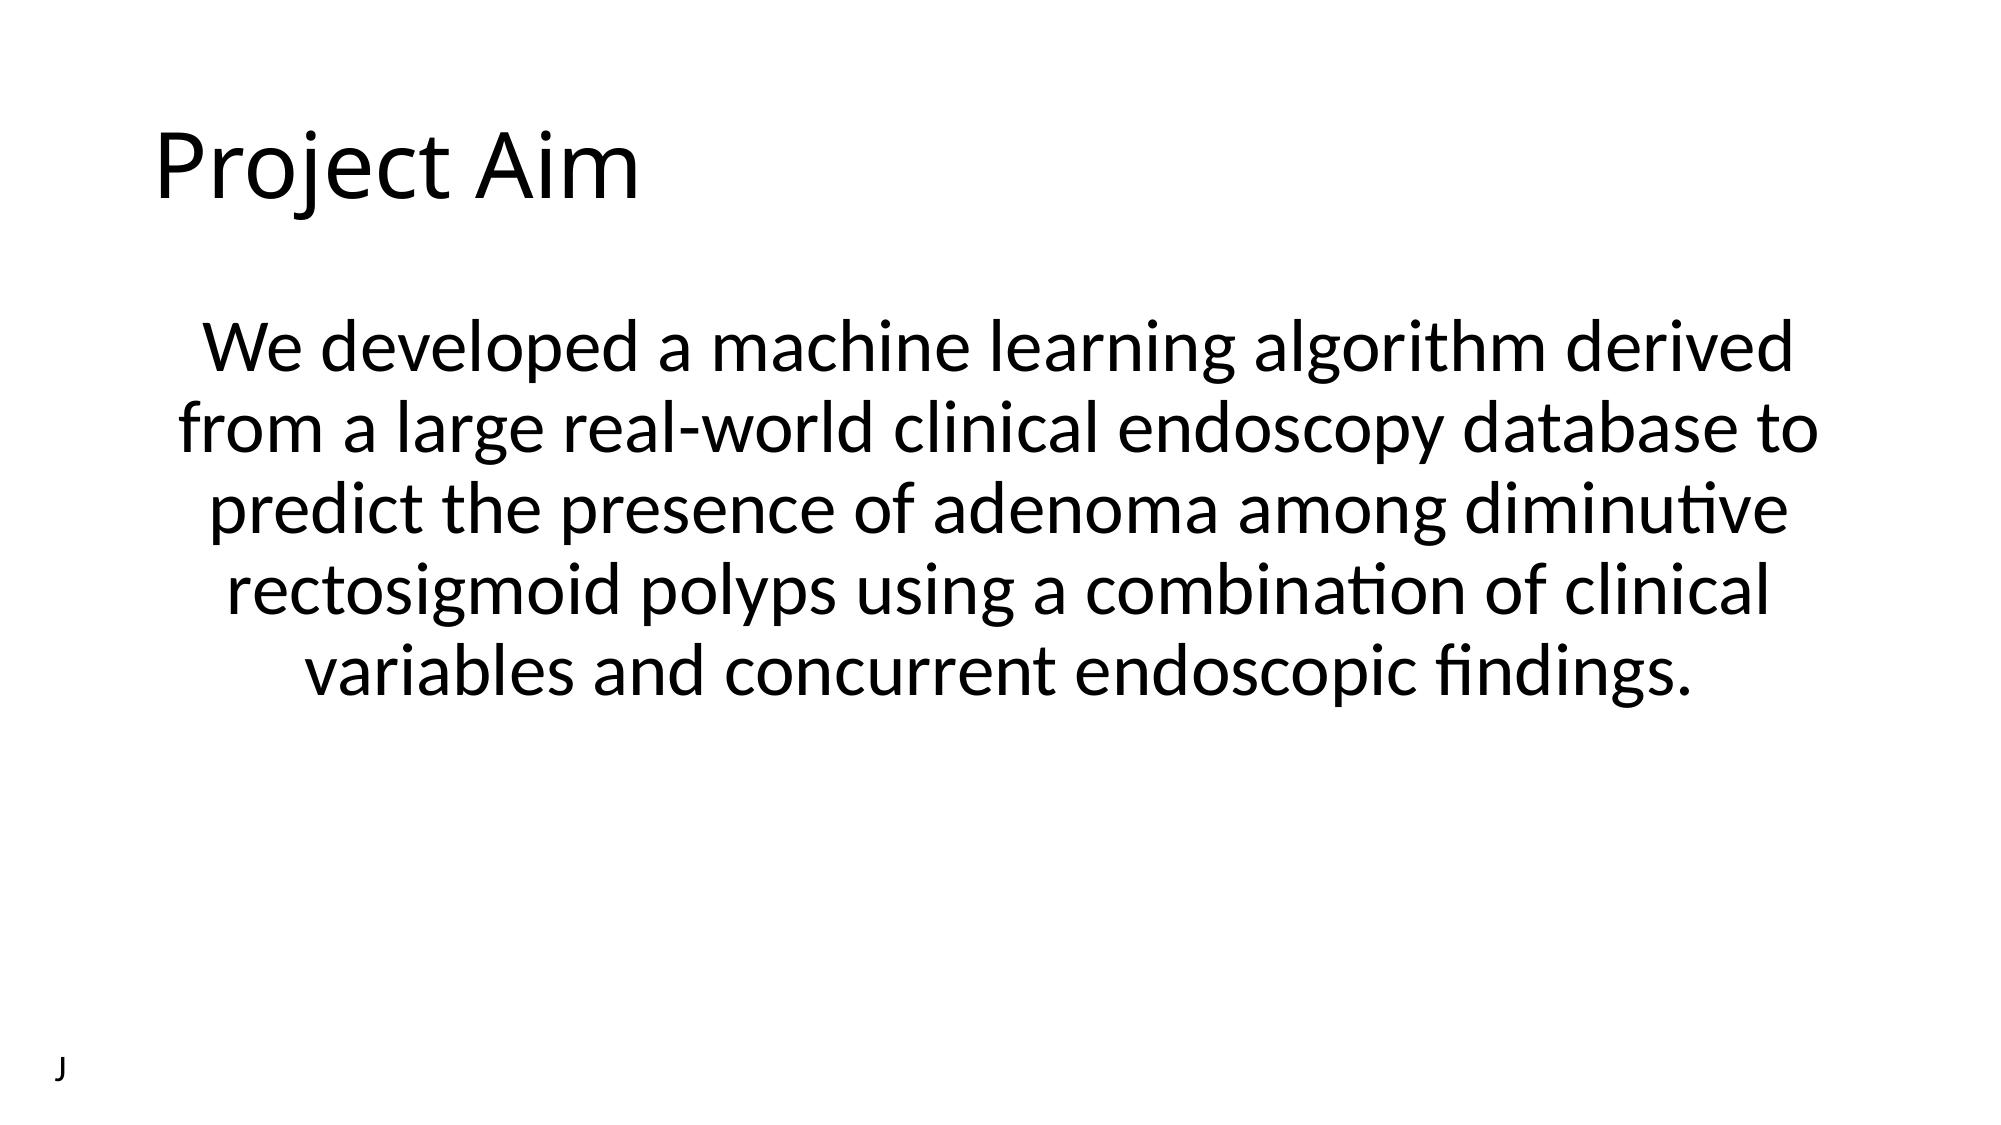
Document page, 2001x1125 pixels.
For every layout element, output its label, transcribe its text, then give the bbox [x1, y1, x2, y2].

text_box J [39, 1036, 82, 1097]
title Project Aim [137, 59, 1863, 278]
list We developed a machine learning algorithm derived from a large real-world clinical endoscopy database to predict the presence of adenoma among diminutive rectosigmoid polyps using a combination of clinical variables and concurrent endoscopic findings. [137, 299, 1863, 1014]
